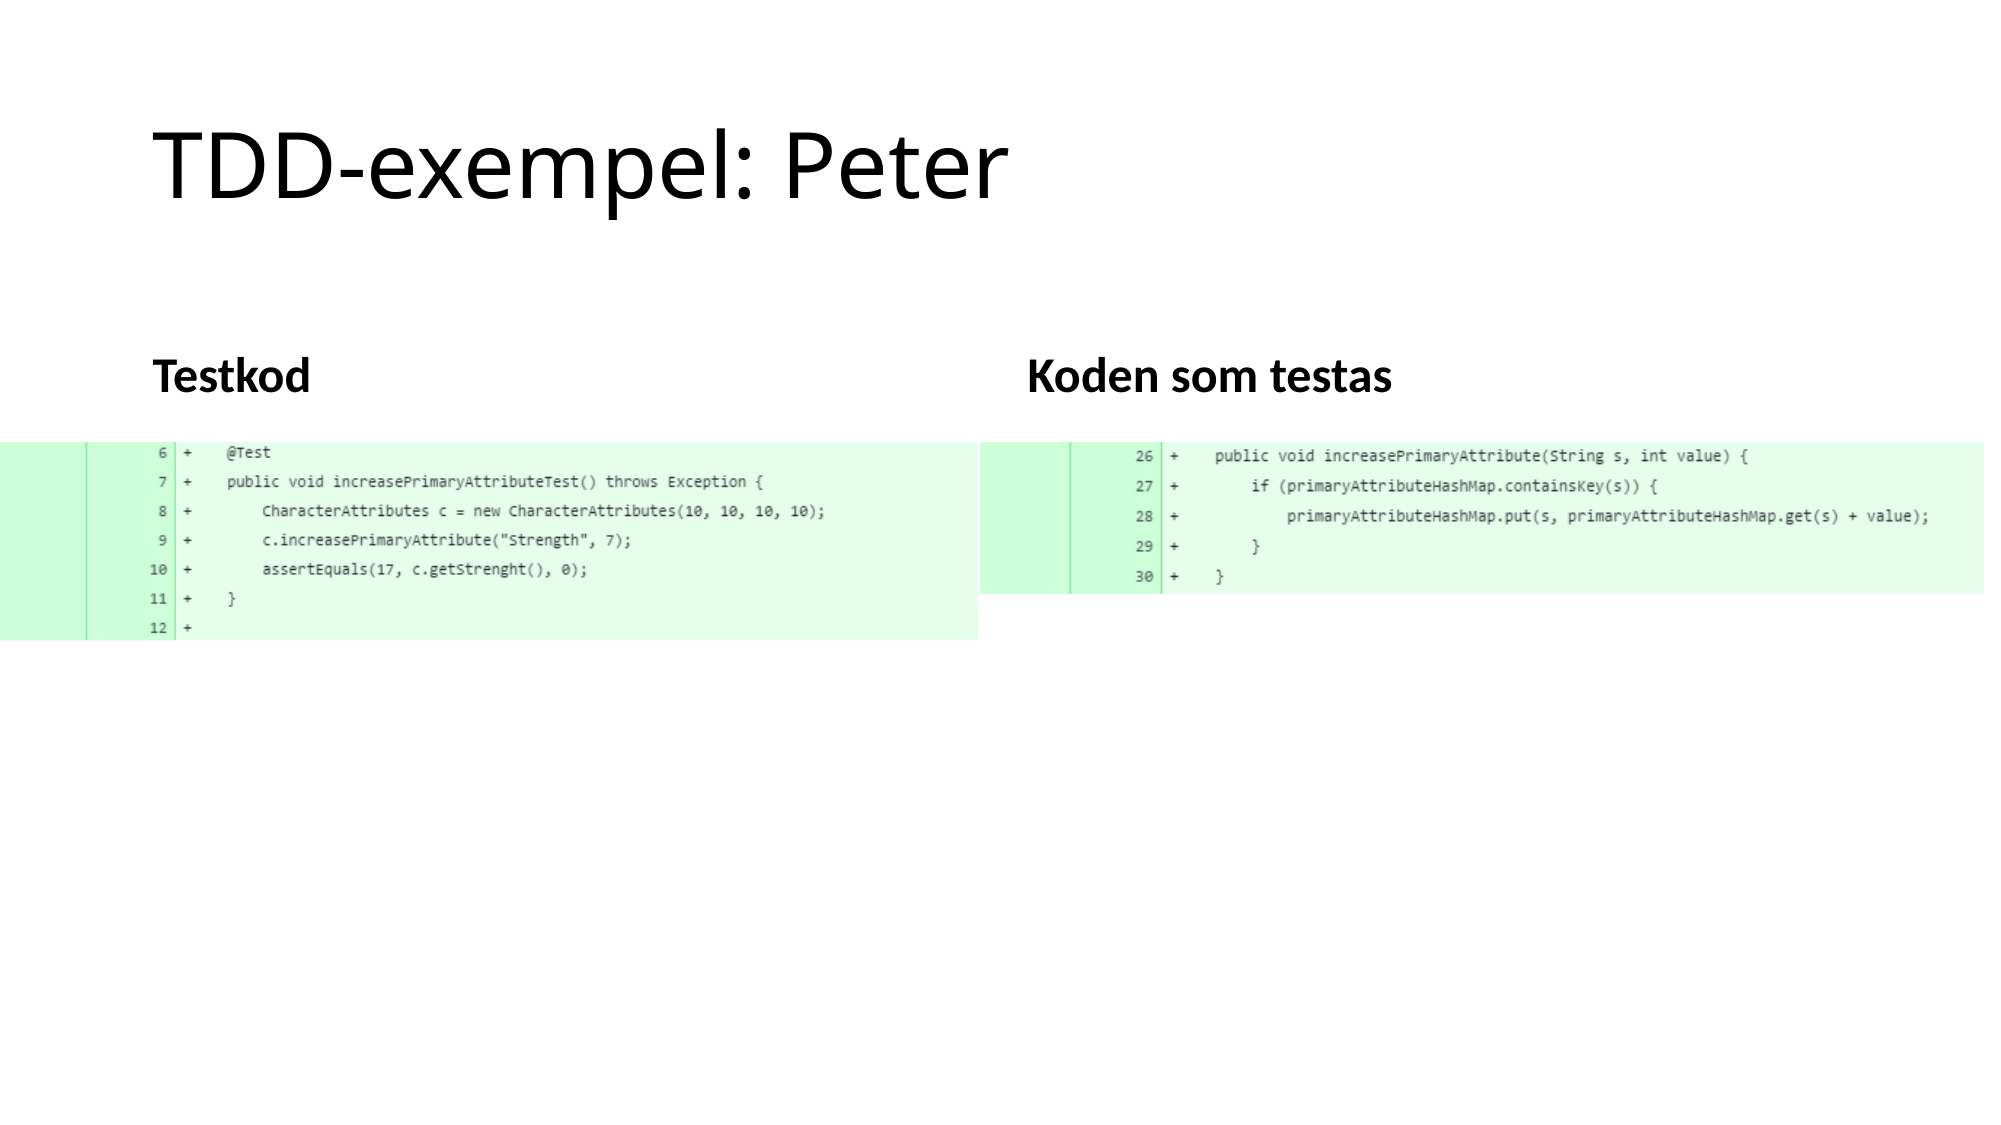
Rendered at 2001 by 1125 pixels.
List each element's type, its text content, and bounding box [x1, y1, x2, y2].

list Testkod [137, 275, 984, 411]
title TDD-exempel: Peter [137, 59, 1863, 278]
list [0, 442, 978, 642]
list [980, 442, 1984, 594]
list Koden som testas [1012, 275, 1863, 411]
